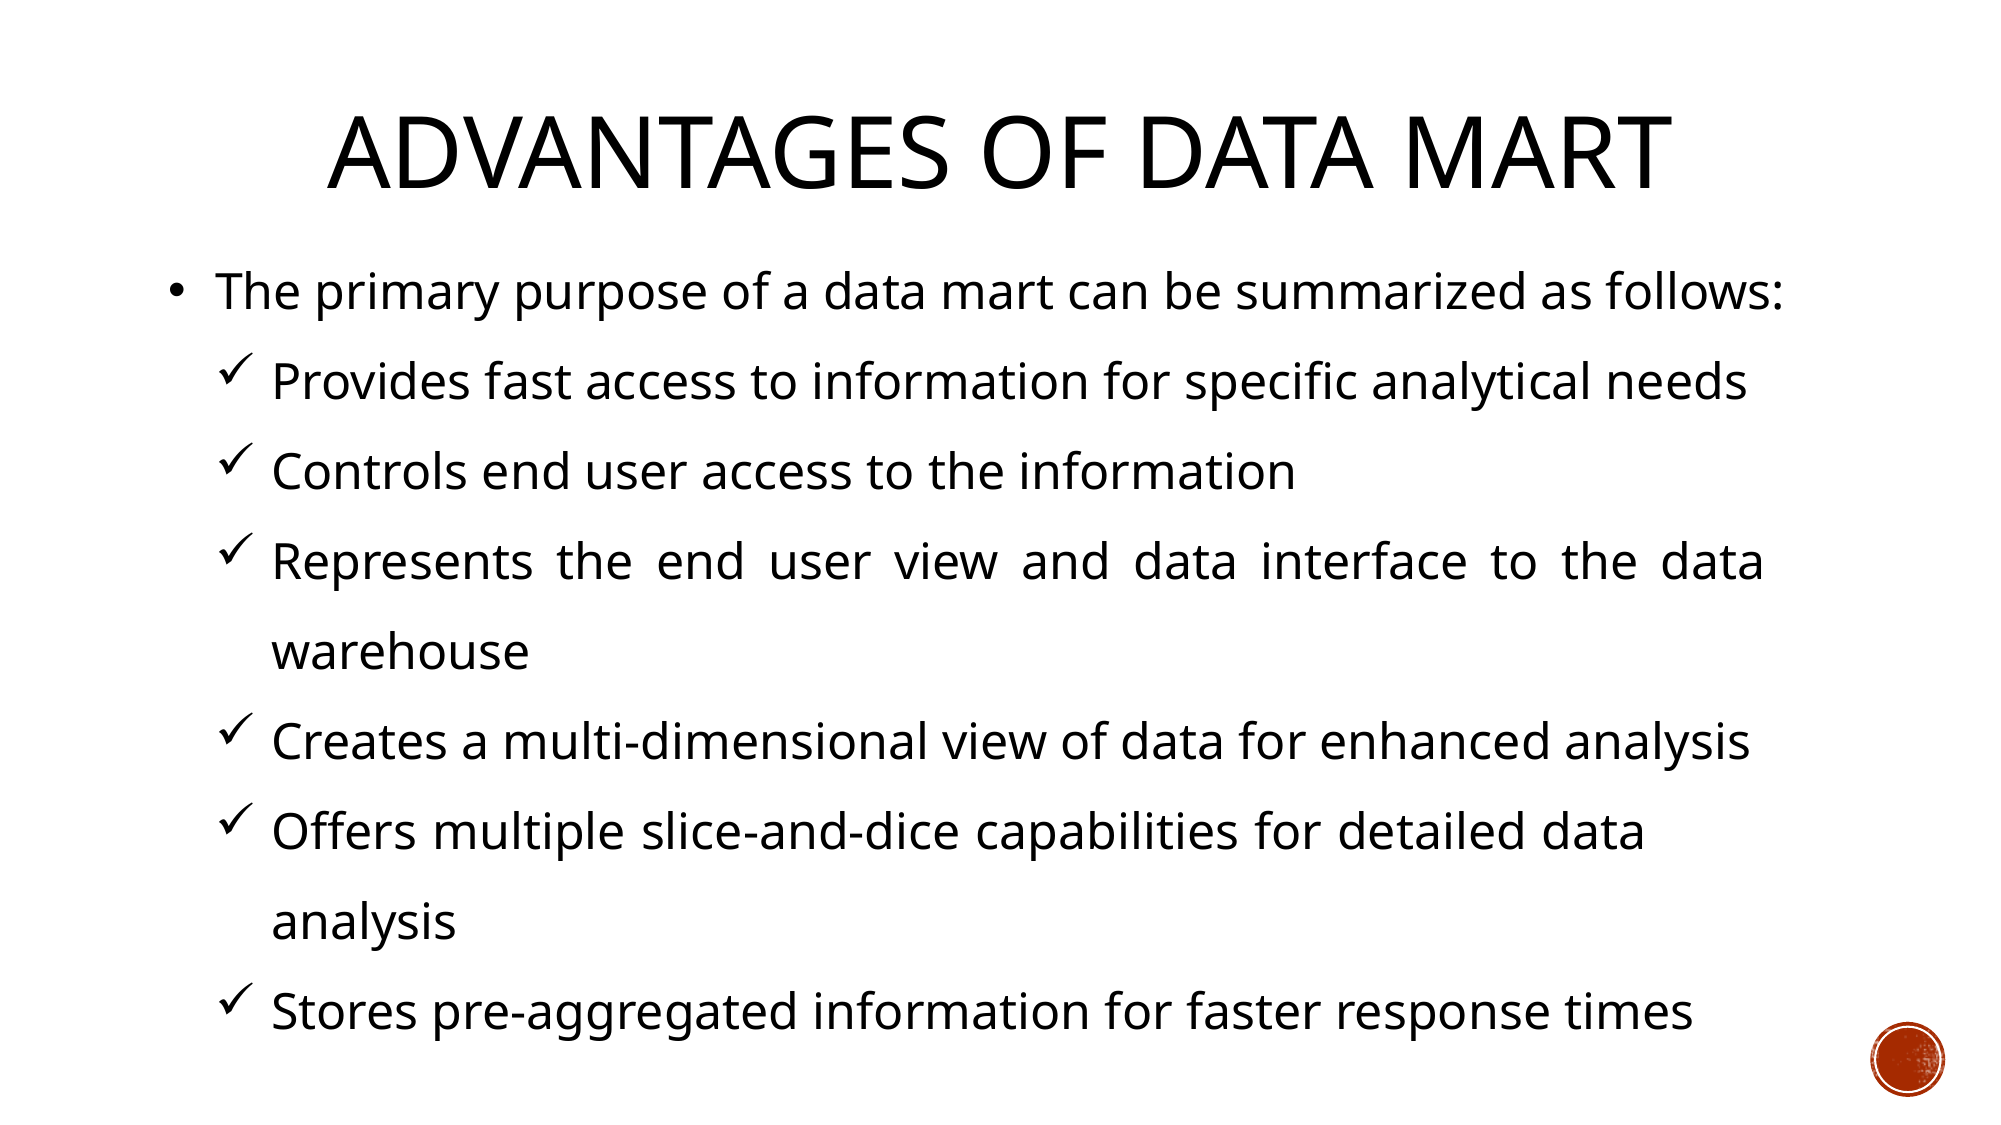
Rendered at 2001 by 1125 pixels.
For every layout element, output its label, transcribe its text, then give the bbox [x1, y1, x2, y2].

text_box The primary purpose of a data mart can be summarized as follows: Provides fast access to information for specific analytical needs Controls end user access to the information Represents the end user view and data interface to the data warehouse Creates a multi-dimensional view of data for enhanced analysis Offers multiple slice-and-dice capabilities for detailed data analysis Stores pre-aggregated information for faster response times [153, 222, 1826, 1047]
title Advantages of data mart [175, 24, 1826, 222]
